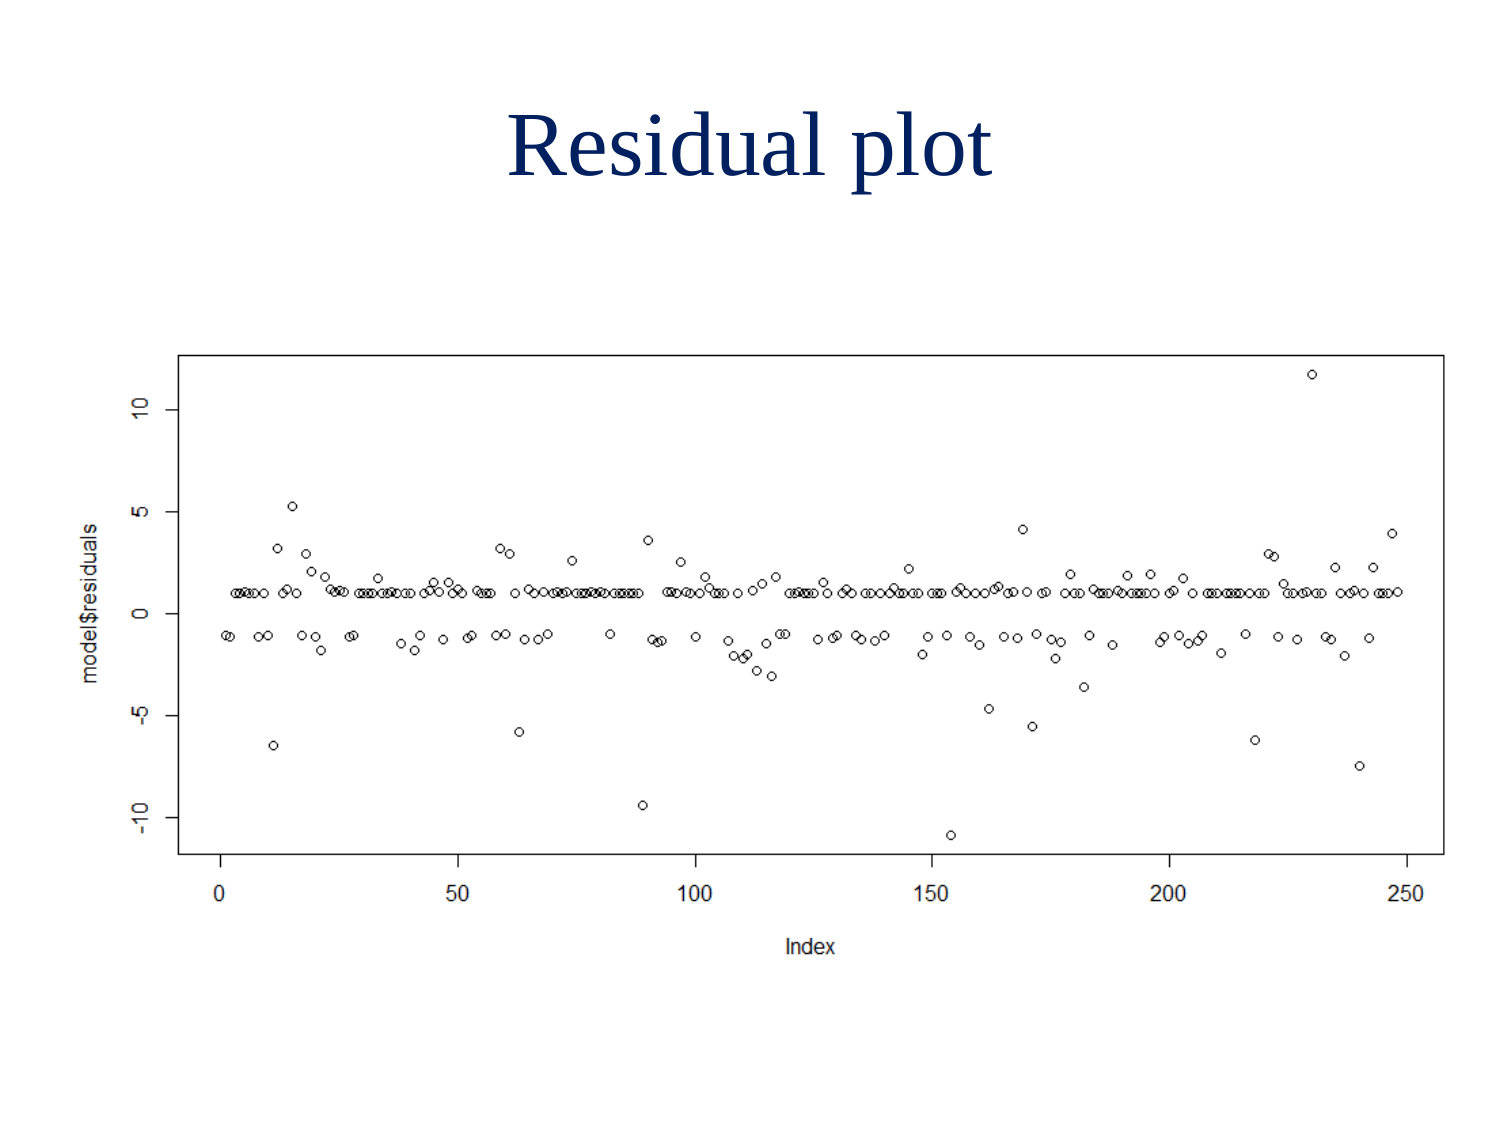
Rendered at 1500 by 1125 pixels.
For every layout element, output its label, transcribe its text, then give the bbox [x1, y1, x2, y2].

title Residual plot [75, 45, 1425, 233]
picture [72, 249, 1499, 987]
